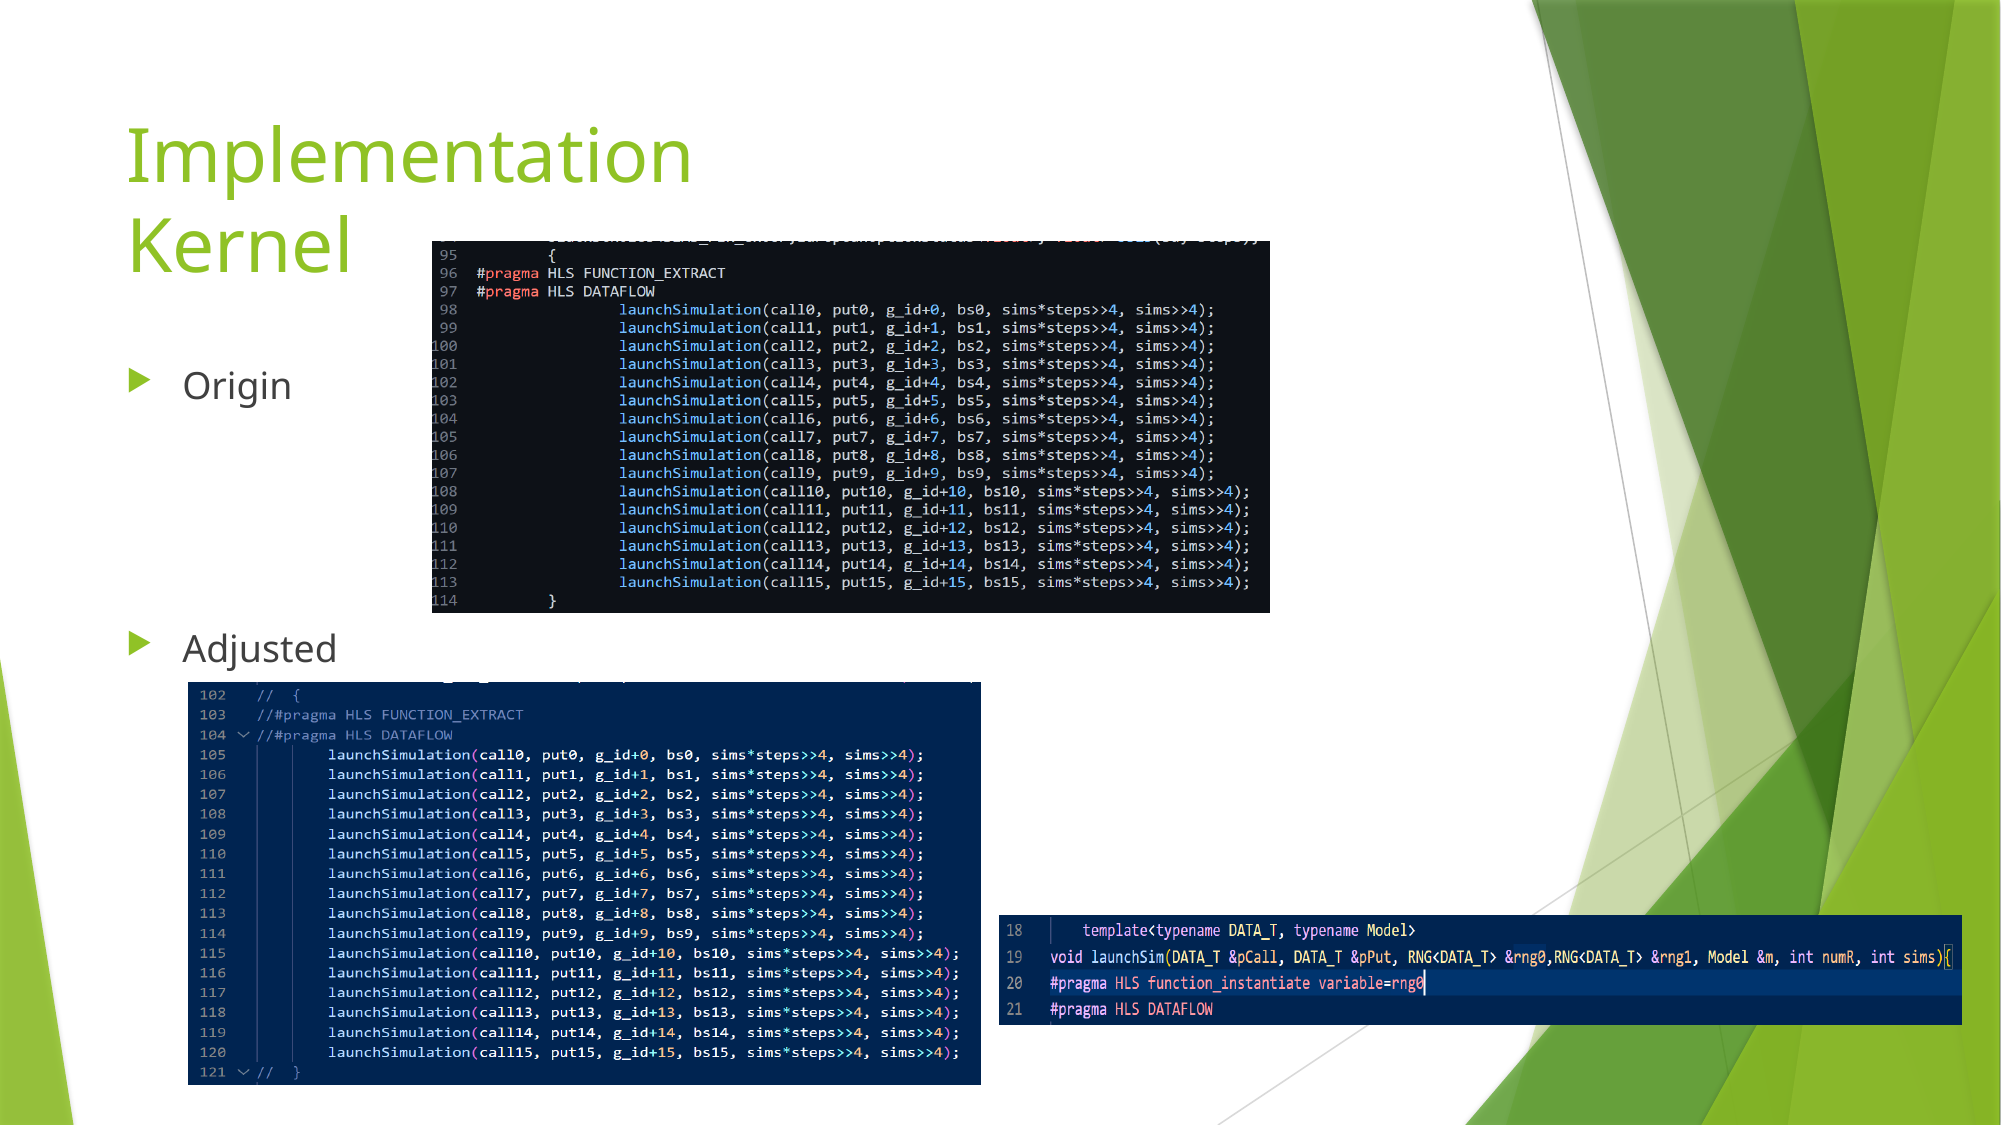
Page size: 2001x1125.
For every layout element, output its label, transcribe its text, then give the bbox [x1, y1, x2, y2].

list Origin Adjusted [111, 354, 1522, 992]
picture [999, 914, 1962, 1026]
picture [432, 240, 1271, 614]
title Implementation Kernel [111, 99, 1522, 317]
picture [188, 682, 982, 1086]
